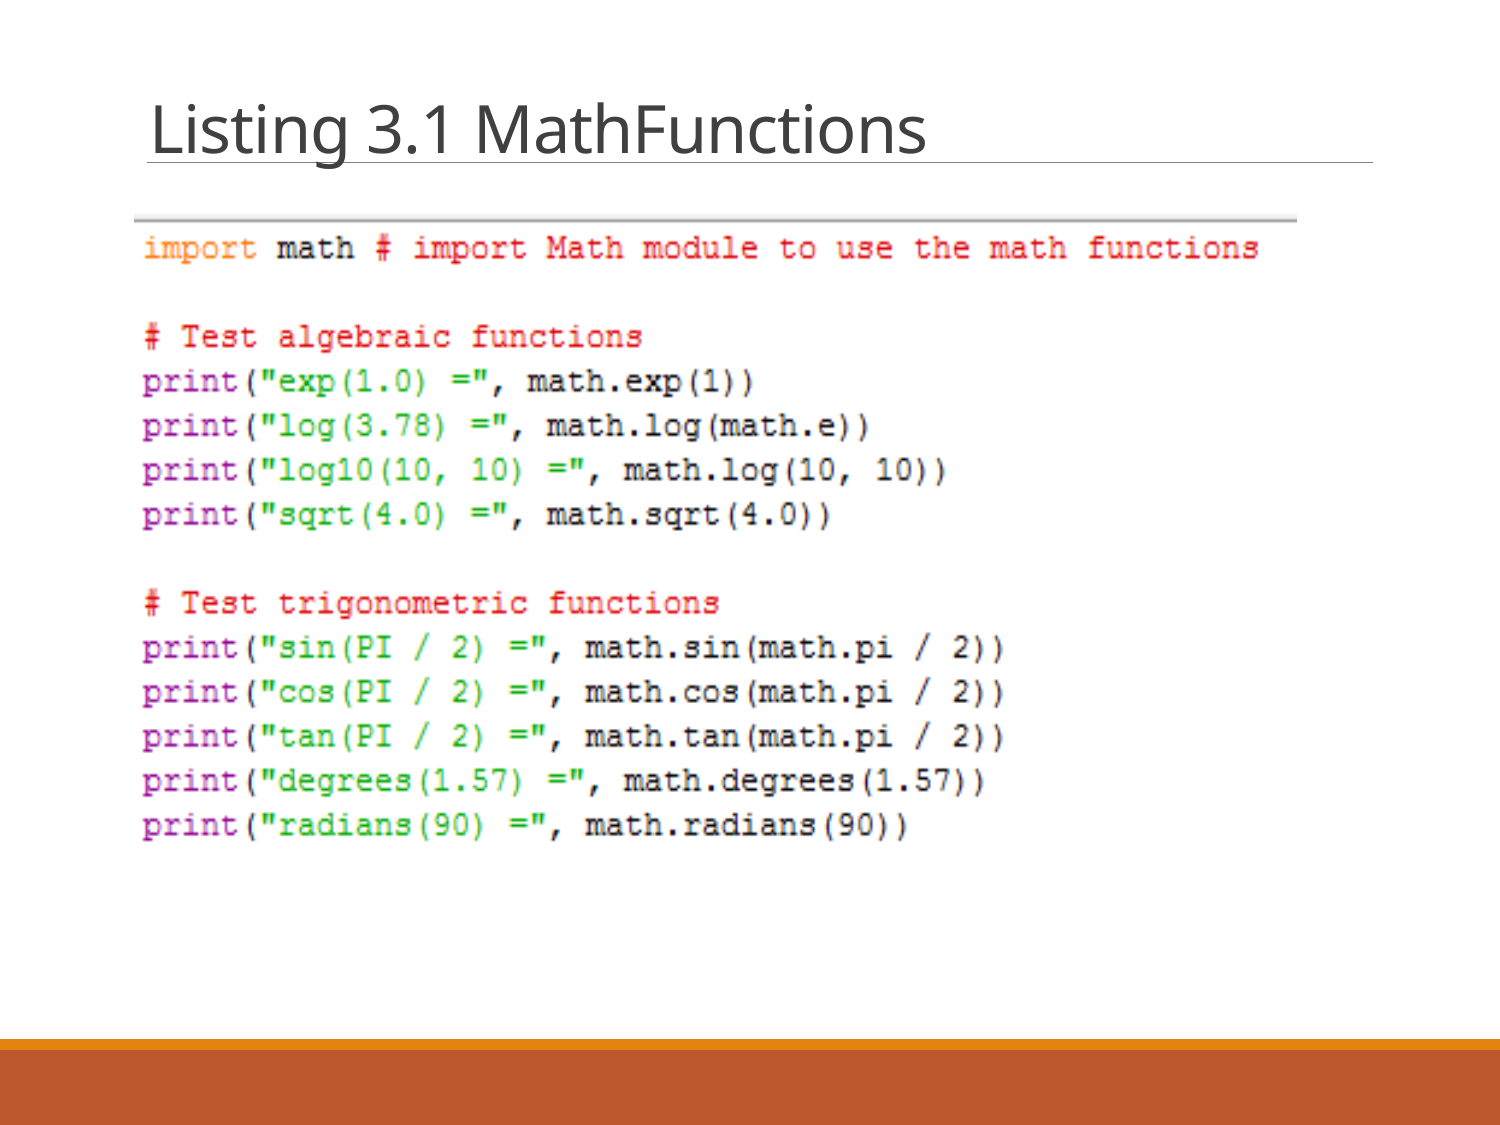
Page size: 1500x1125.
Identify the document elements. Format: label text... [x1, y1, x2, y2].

title Listing 3.1 MathFunctions [134, 47, 1373, 175]
picture [134, 211, 1298, 876]
